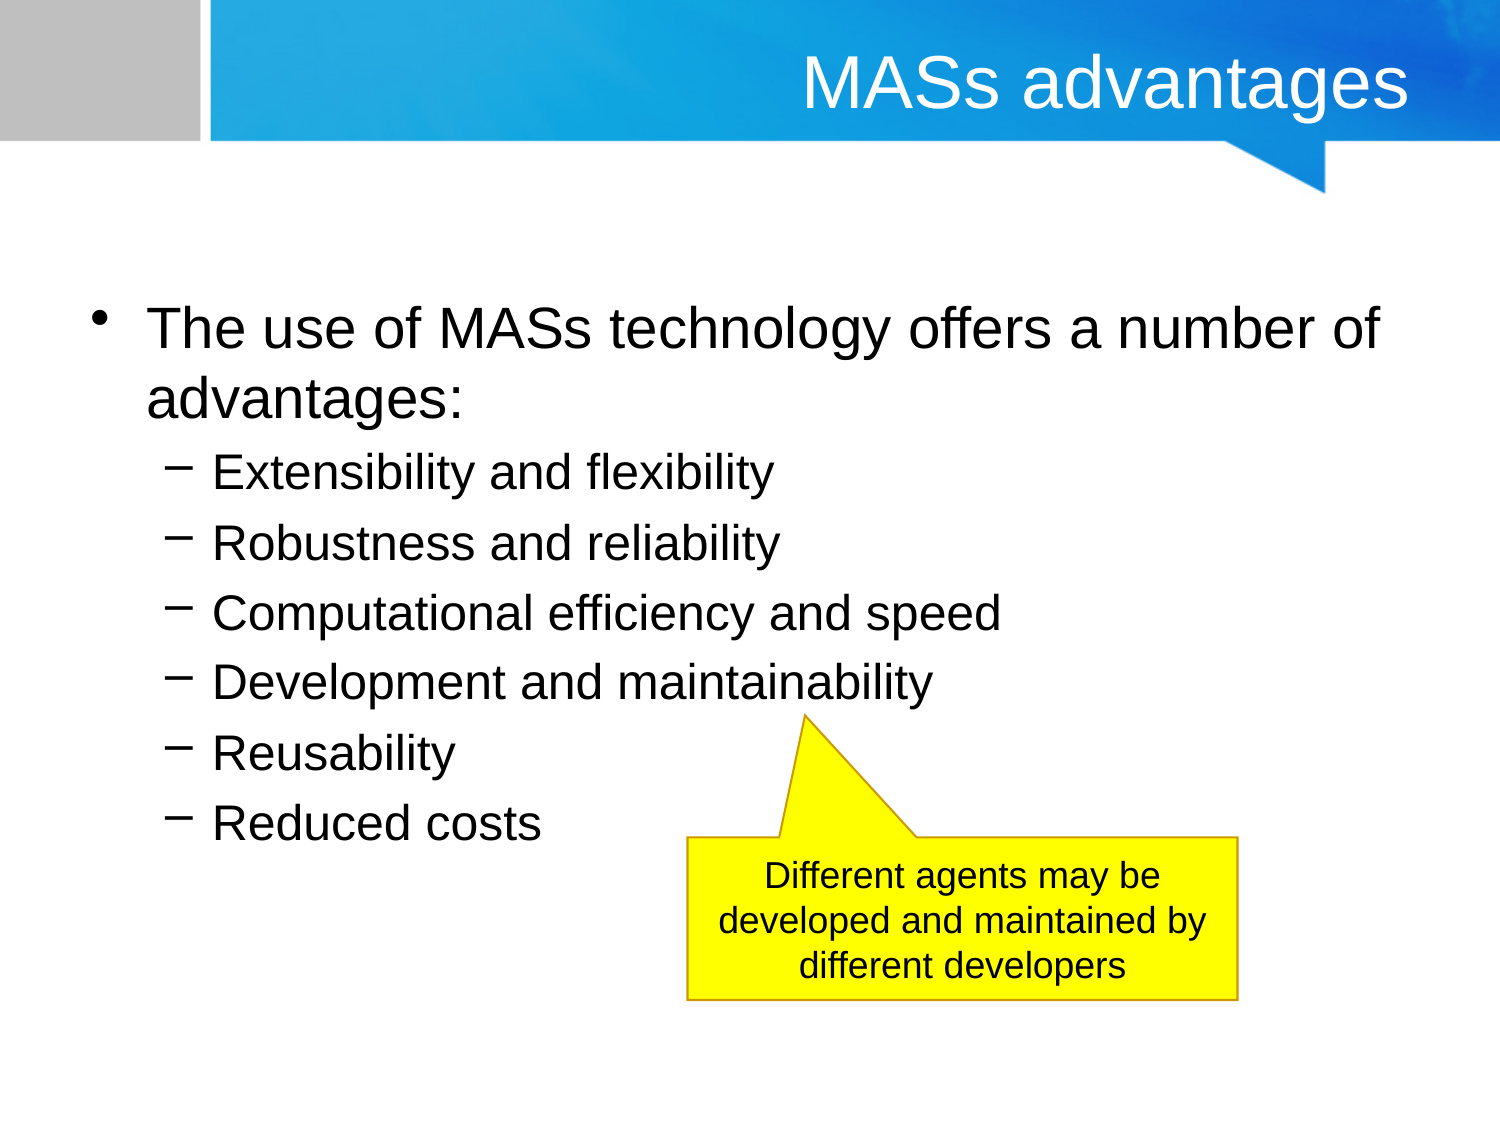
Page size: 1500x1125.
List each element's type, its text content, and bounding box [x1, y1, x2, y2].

picture [0, 0, 1500, 1125]
title MASs advantages [74, 30, 1426, 127]
list The use of MASs technology offers a number of advantages: Extensibility and flexibility Robustness and reliability Computational efficiency and speed Development and maintainability Reusability Reduced costs [74, 282, 1426, 1026]
text_box Different agents may be developed and maintained by different developers [686, 713, 1239, 1002]
